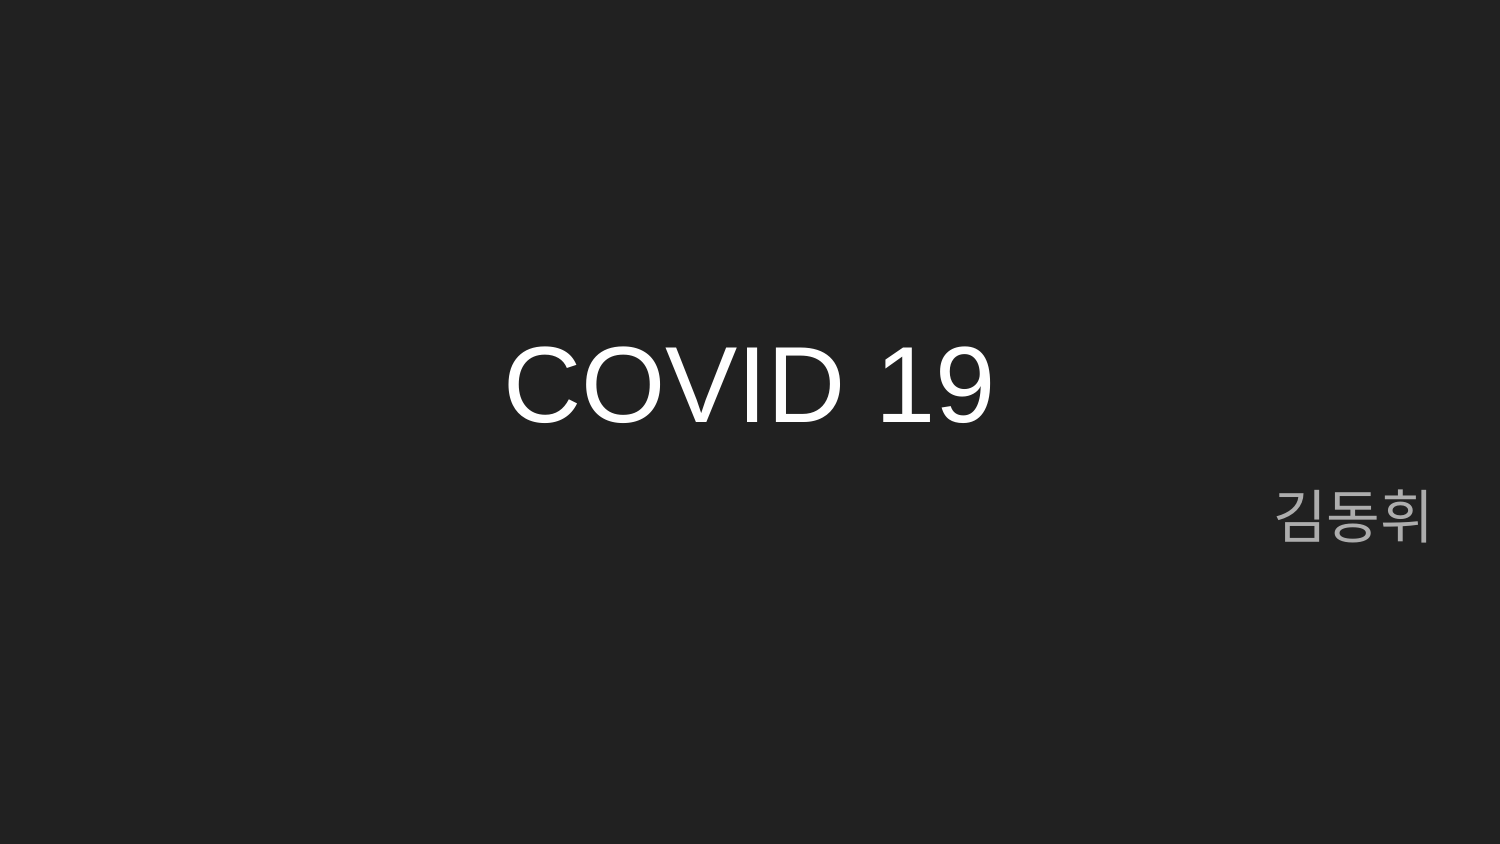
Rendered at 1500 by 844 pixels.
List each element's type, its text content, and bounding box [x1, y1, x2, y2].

title COVID 19 [51, 122, 1449, 459]
subtitle 김동휘 [51, 464, 1449, 595]
